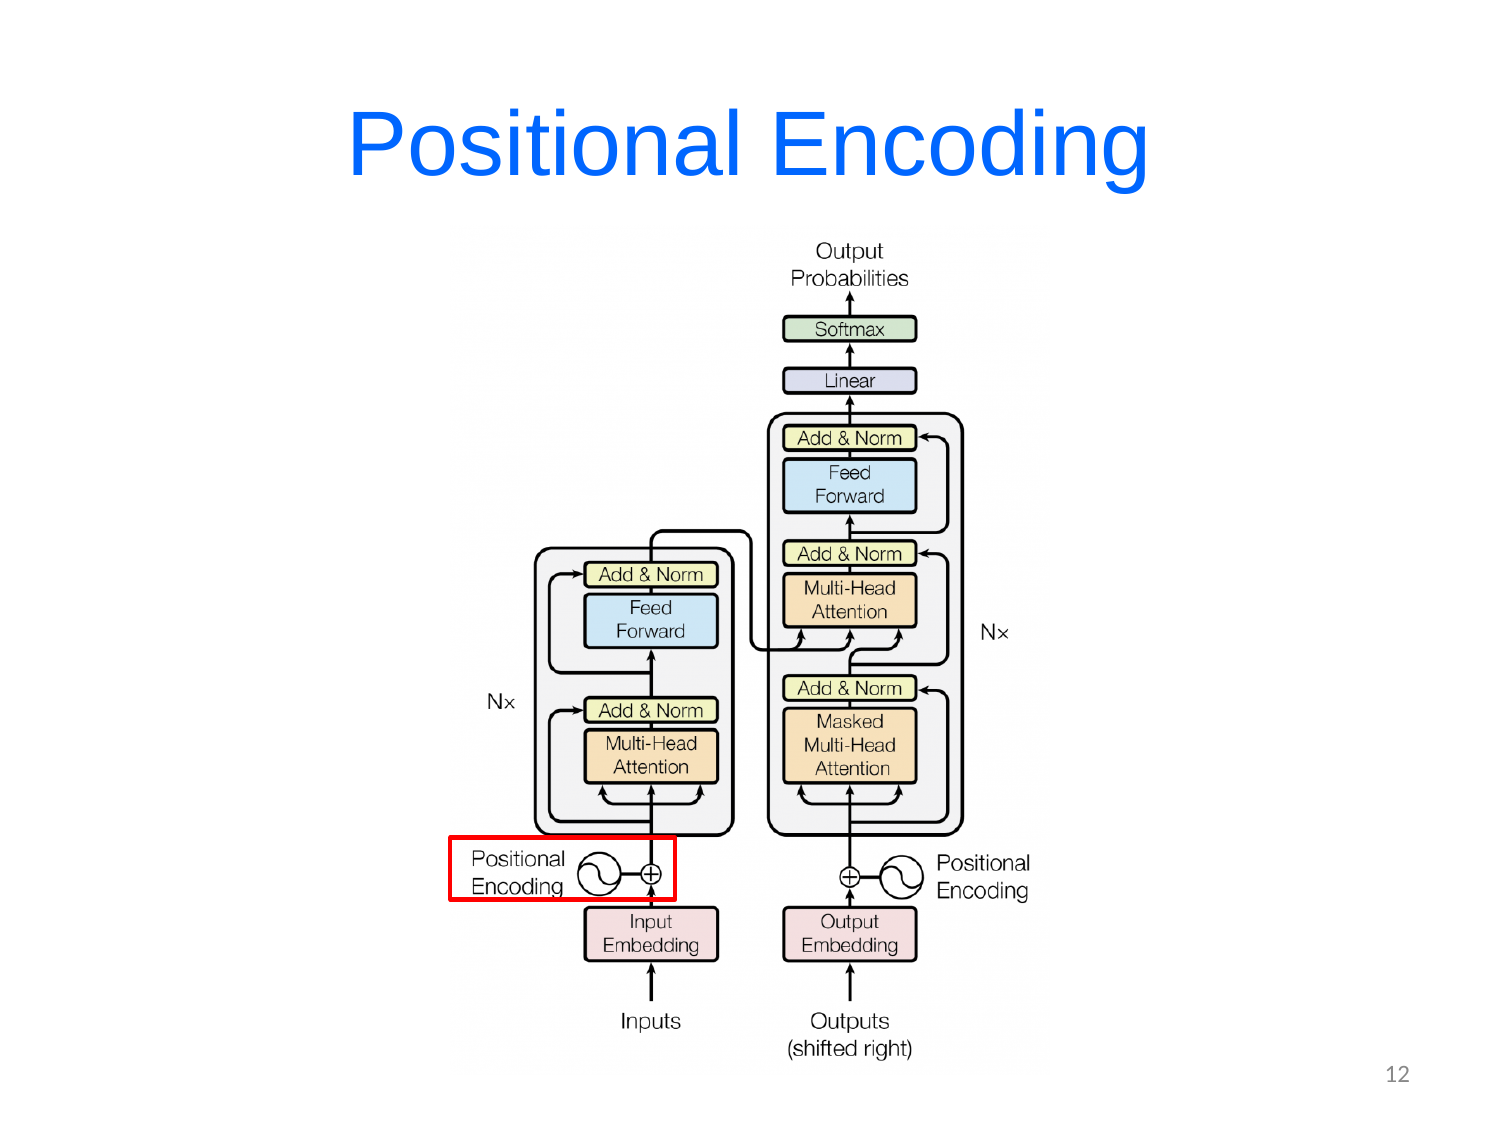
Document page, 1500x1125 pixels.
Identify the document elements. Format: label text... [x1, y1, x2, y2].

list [450, 224, 1050, 1076]
title Positional Encoding [75, 45, 1425, 233]
slide_number 12 [1074, 1042, 1425, 1103]
